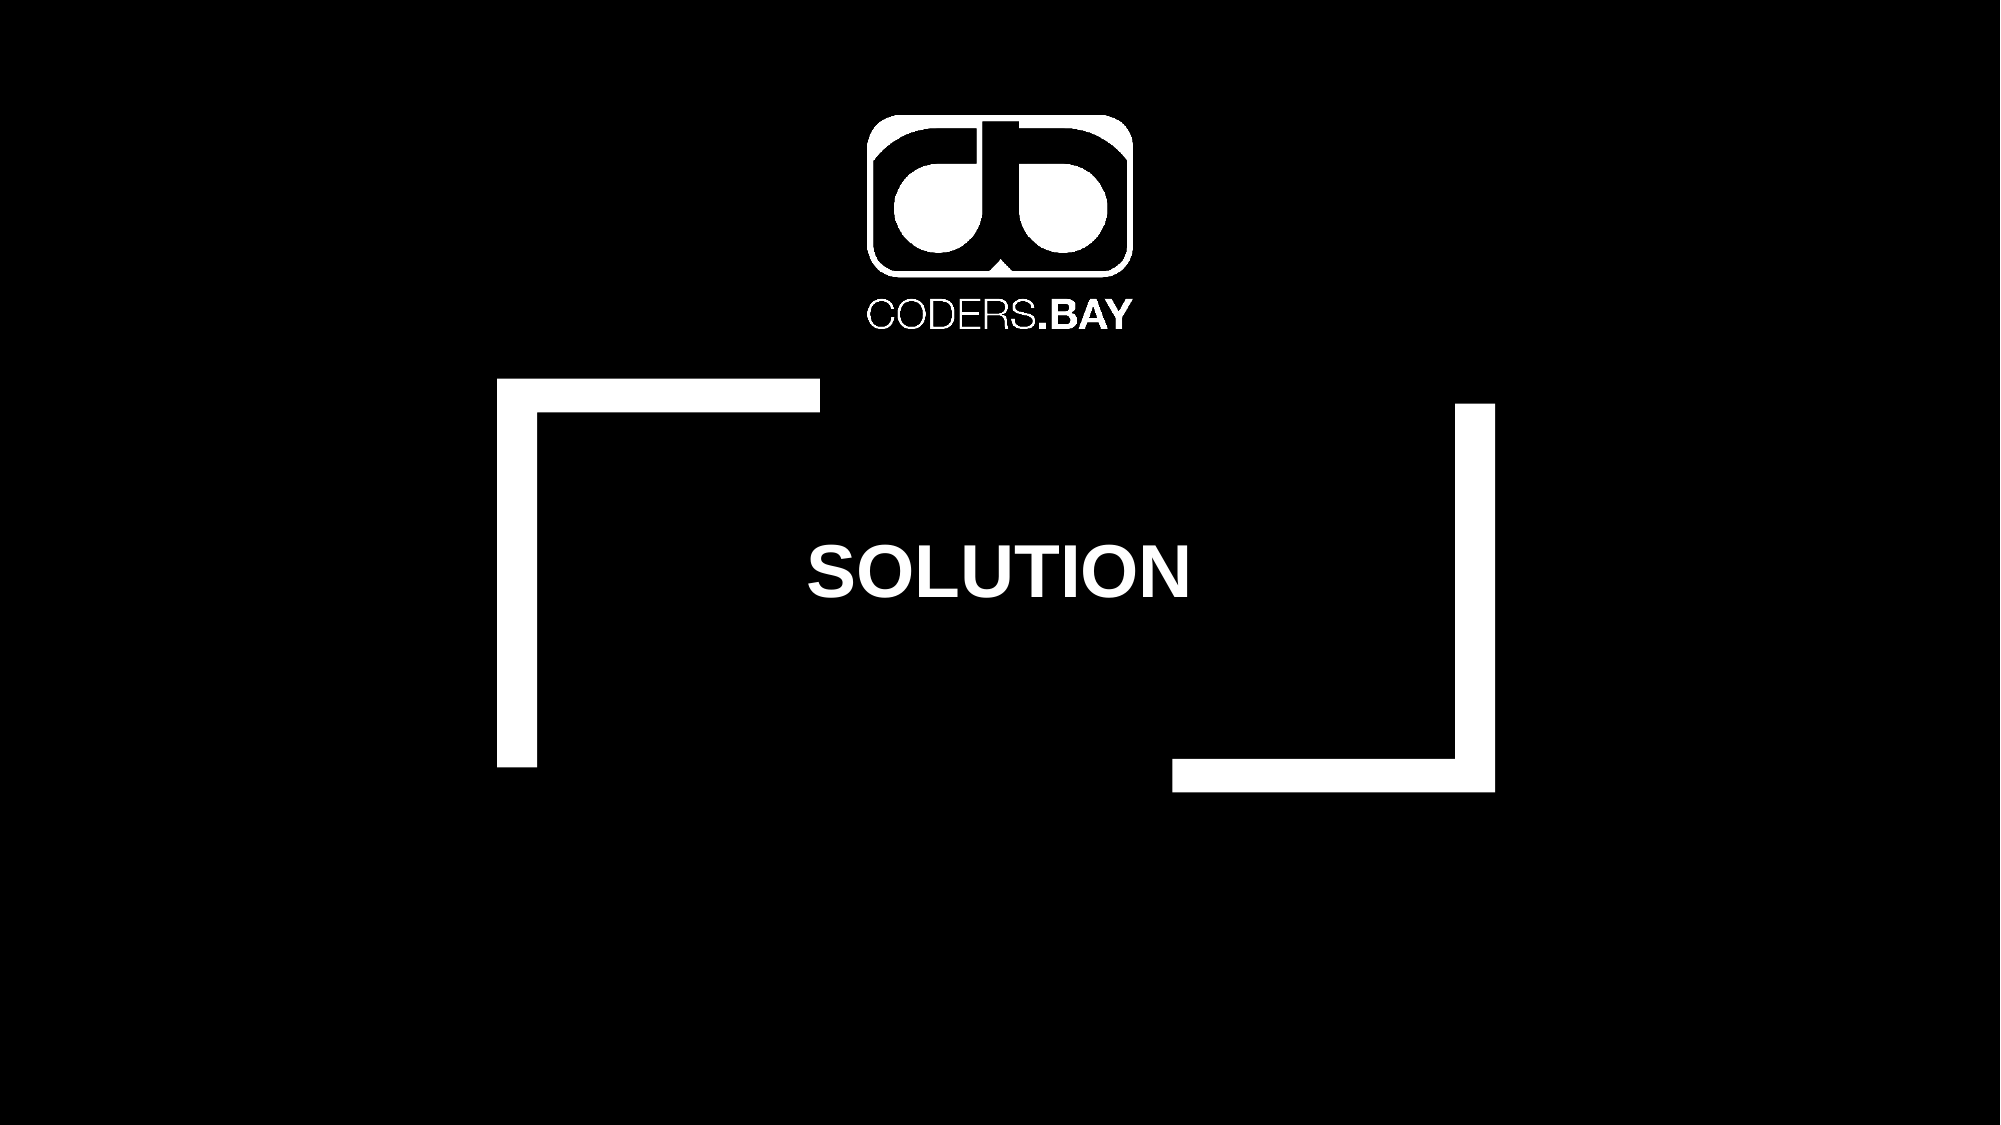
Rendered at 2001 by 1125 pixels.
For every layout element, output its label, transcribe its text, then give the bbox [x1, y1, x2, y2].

title Solution [553, 442, 1447, 704]
picture [867, 115, 1133, 329]
